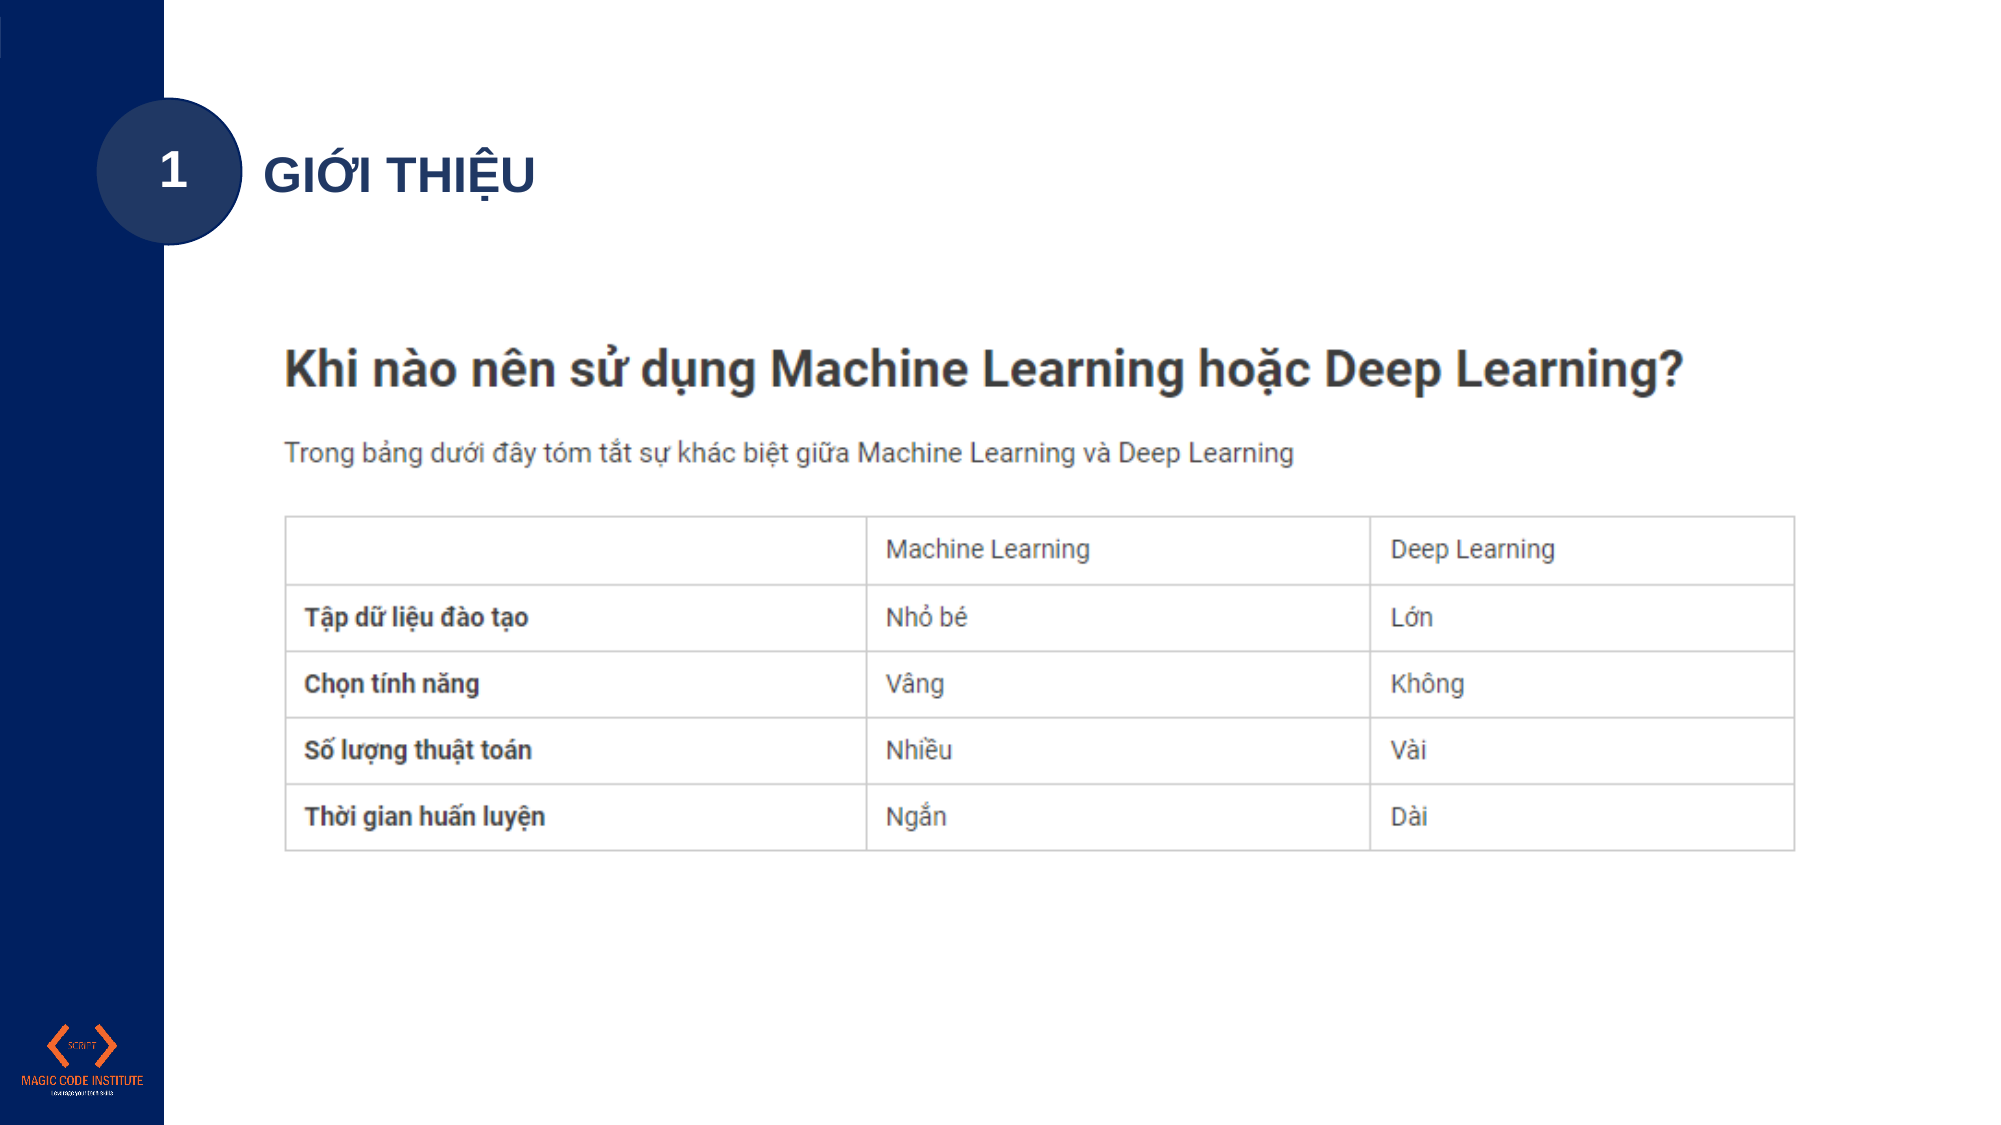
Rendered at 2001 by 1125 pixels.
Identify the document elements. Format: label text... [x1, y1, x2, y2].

list 1 [137, 123, 210, 211]
text_box GIỚI THIỆU [248, 123, 1798, 228]
picture [274, 328, 1864, 874]
picture [10, 1019, 153, 1102]
